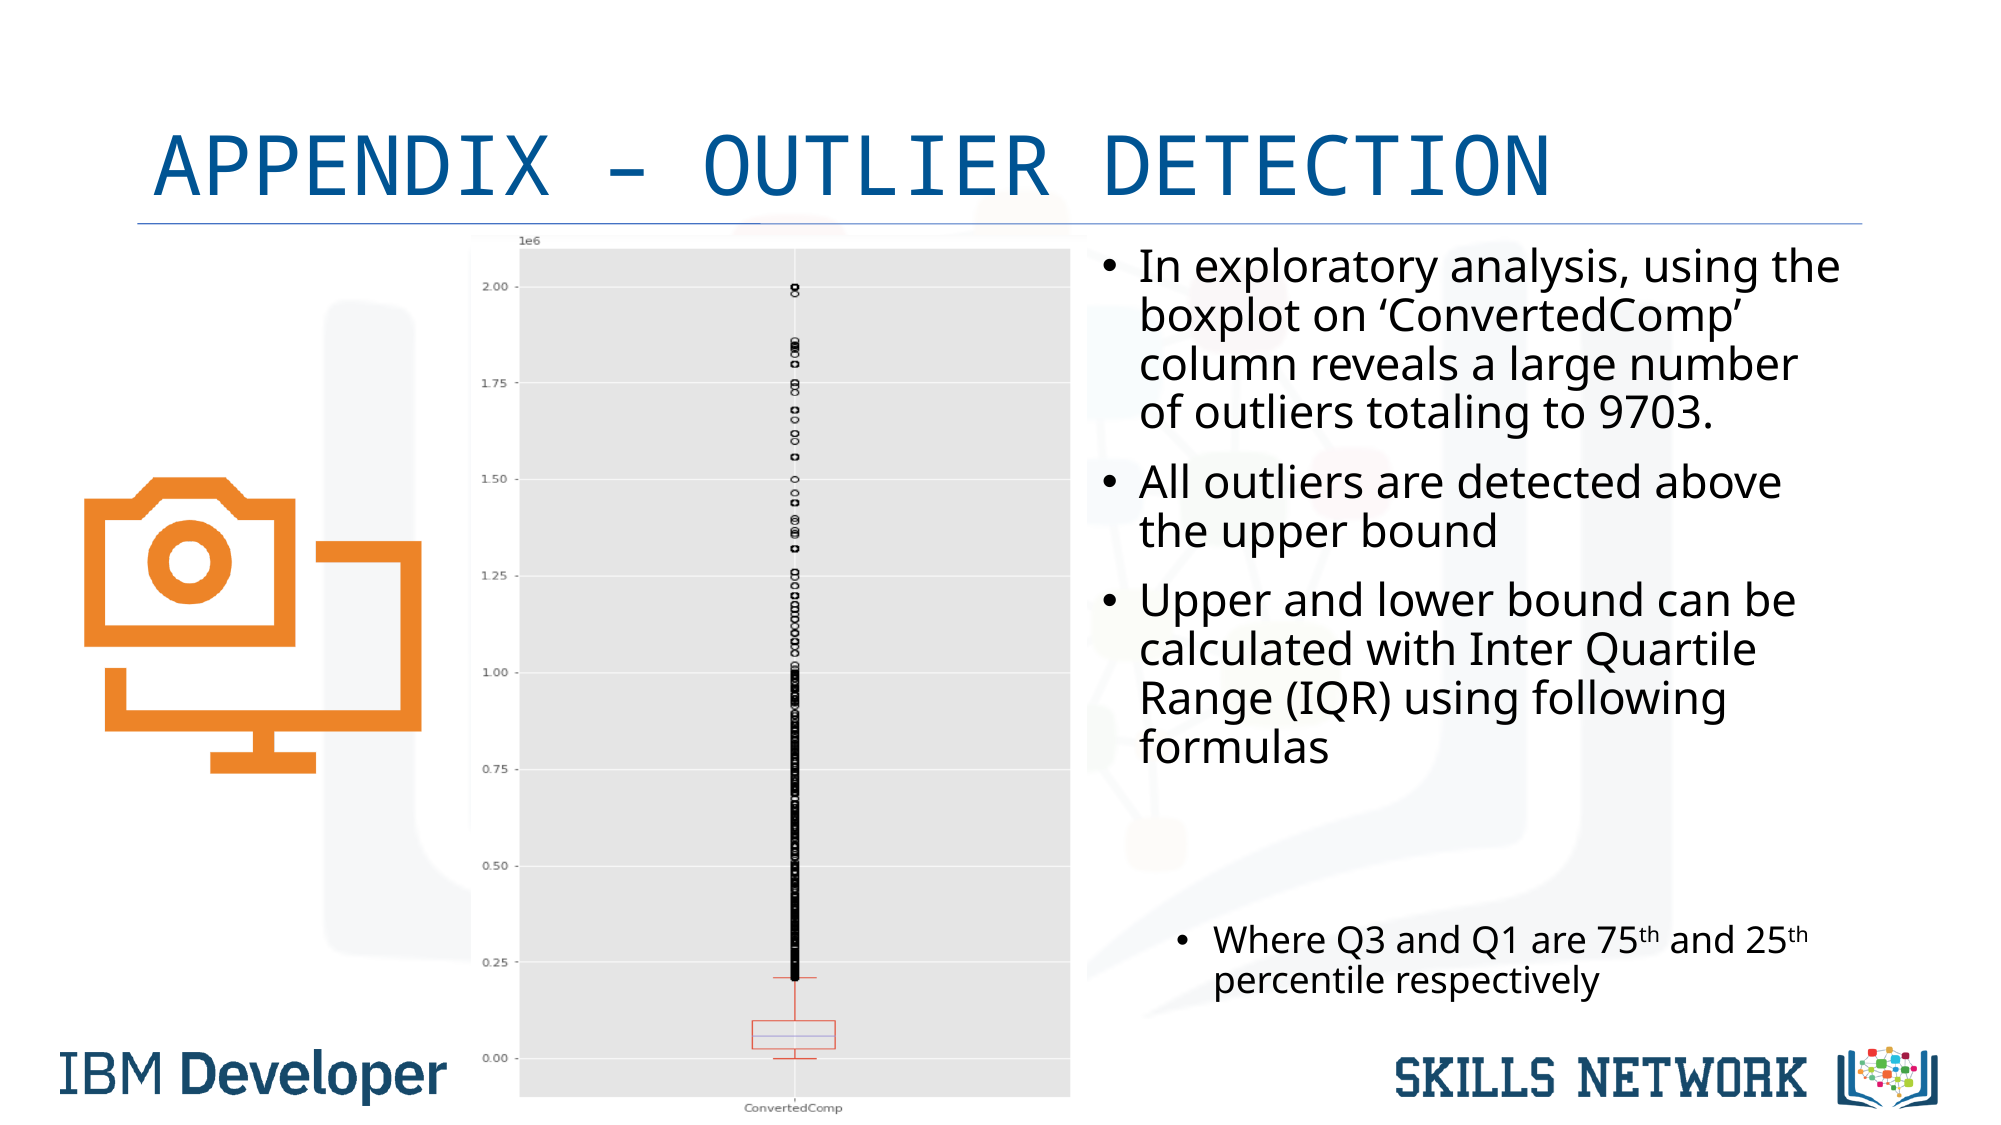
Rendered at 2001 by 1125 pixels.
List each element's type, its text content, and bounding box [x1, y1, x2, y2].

picture [471, 235, 1087, 1125]
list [49, 418, 455, 824]
picture [55, 1045, 459, 1108]
title APPENDIX – OUTLIER DETECTION [137, 59, 1863, 278]
picture [1390, 1045, 1945, 1111]
